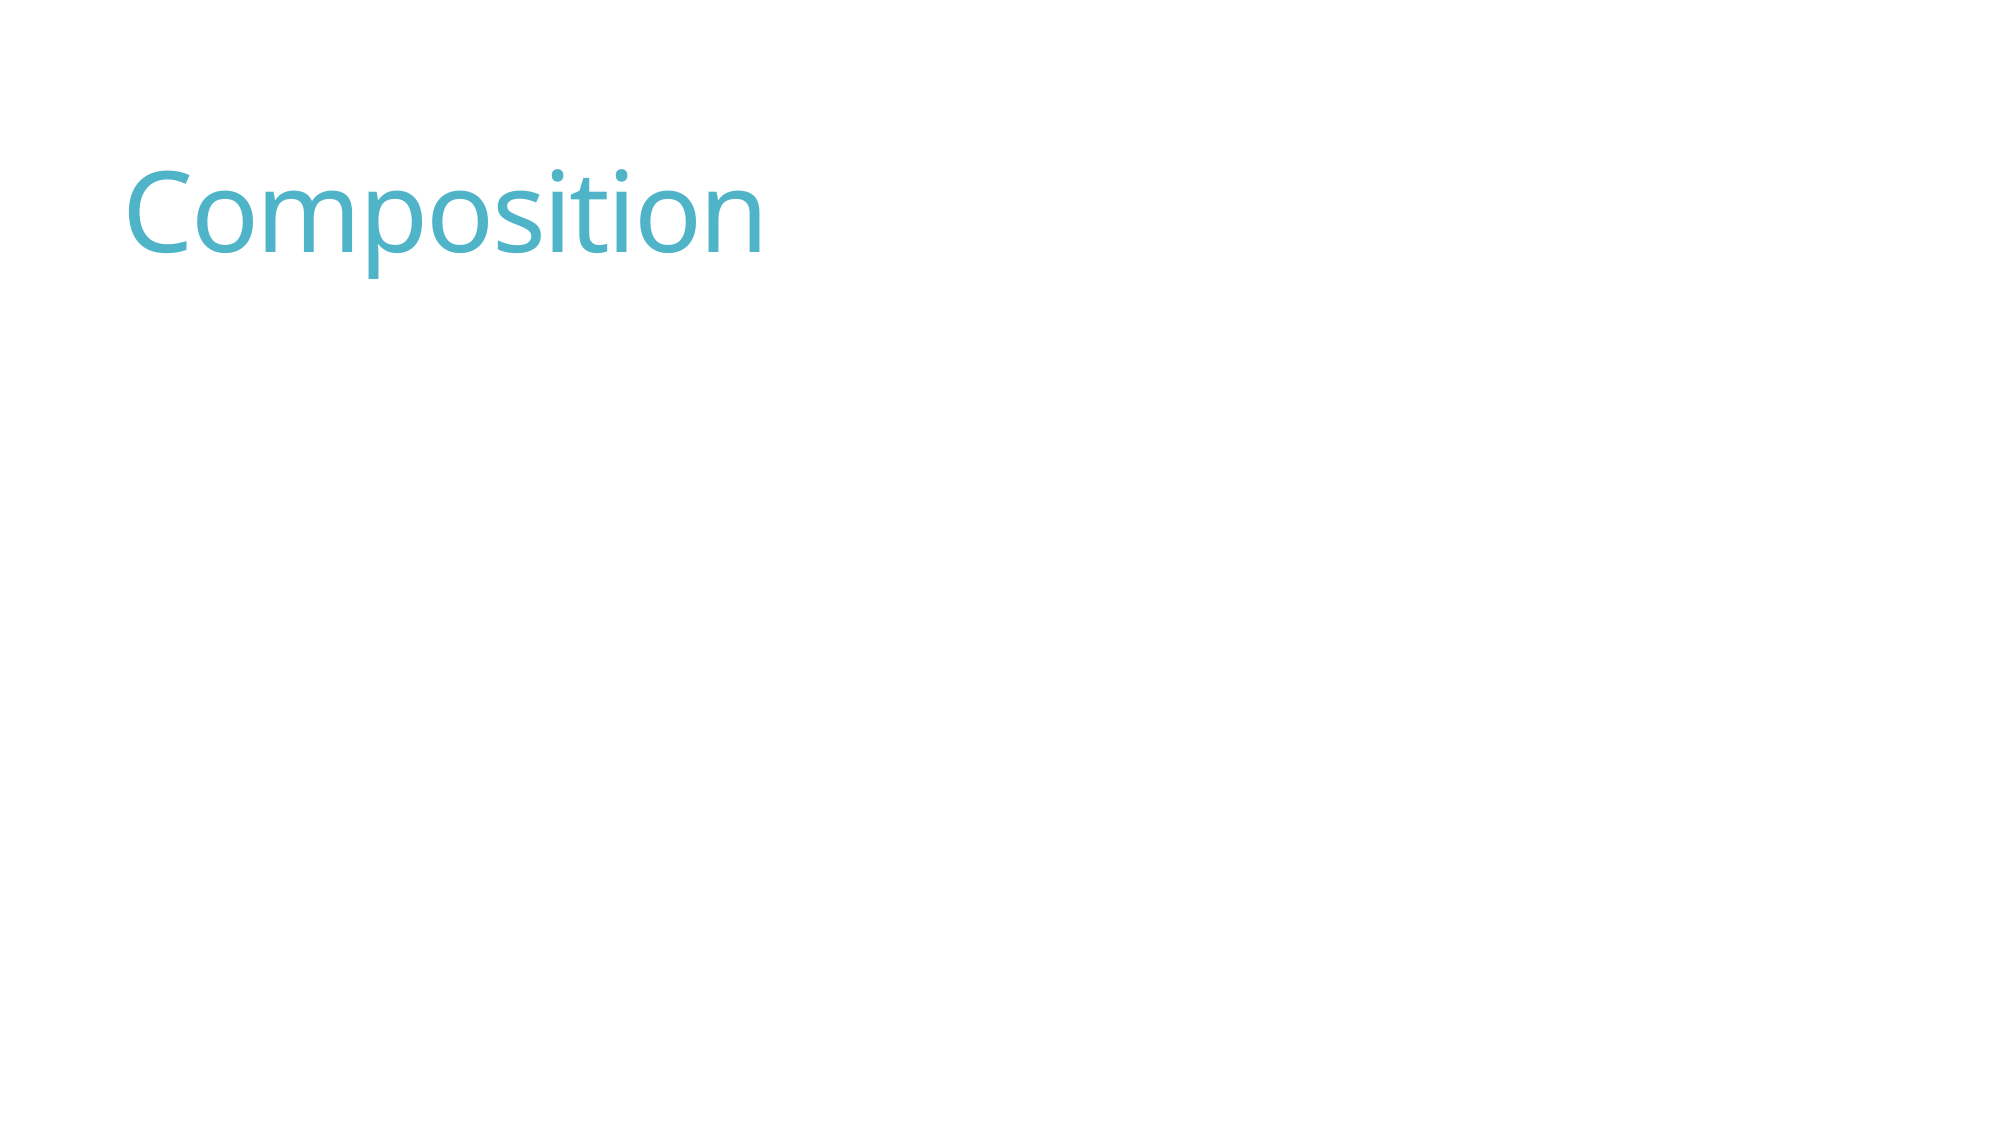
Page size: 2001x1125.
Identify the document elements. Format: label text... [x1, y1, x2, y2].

title Composition [107, 81, 1875, 354]
